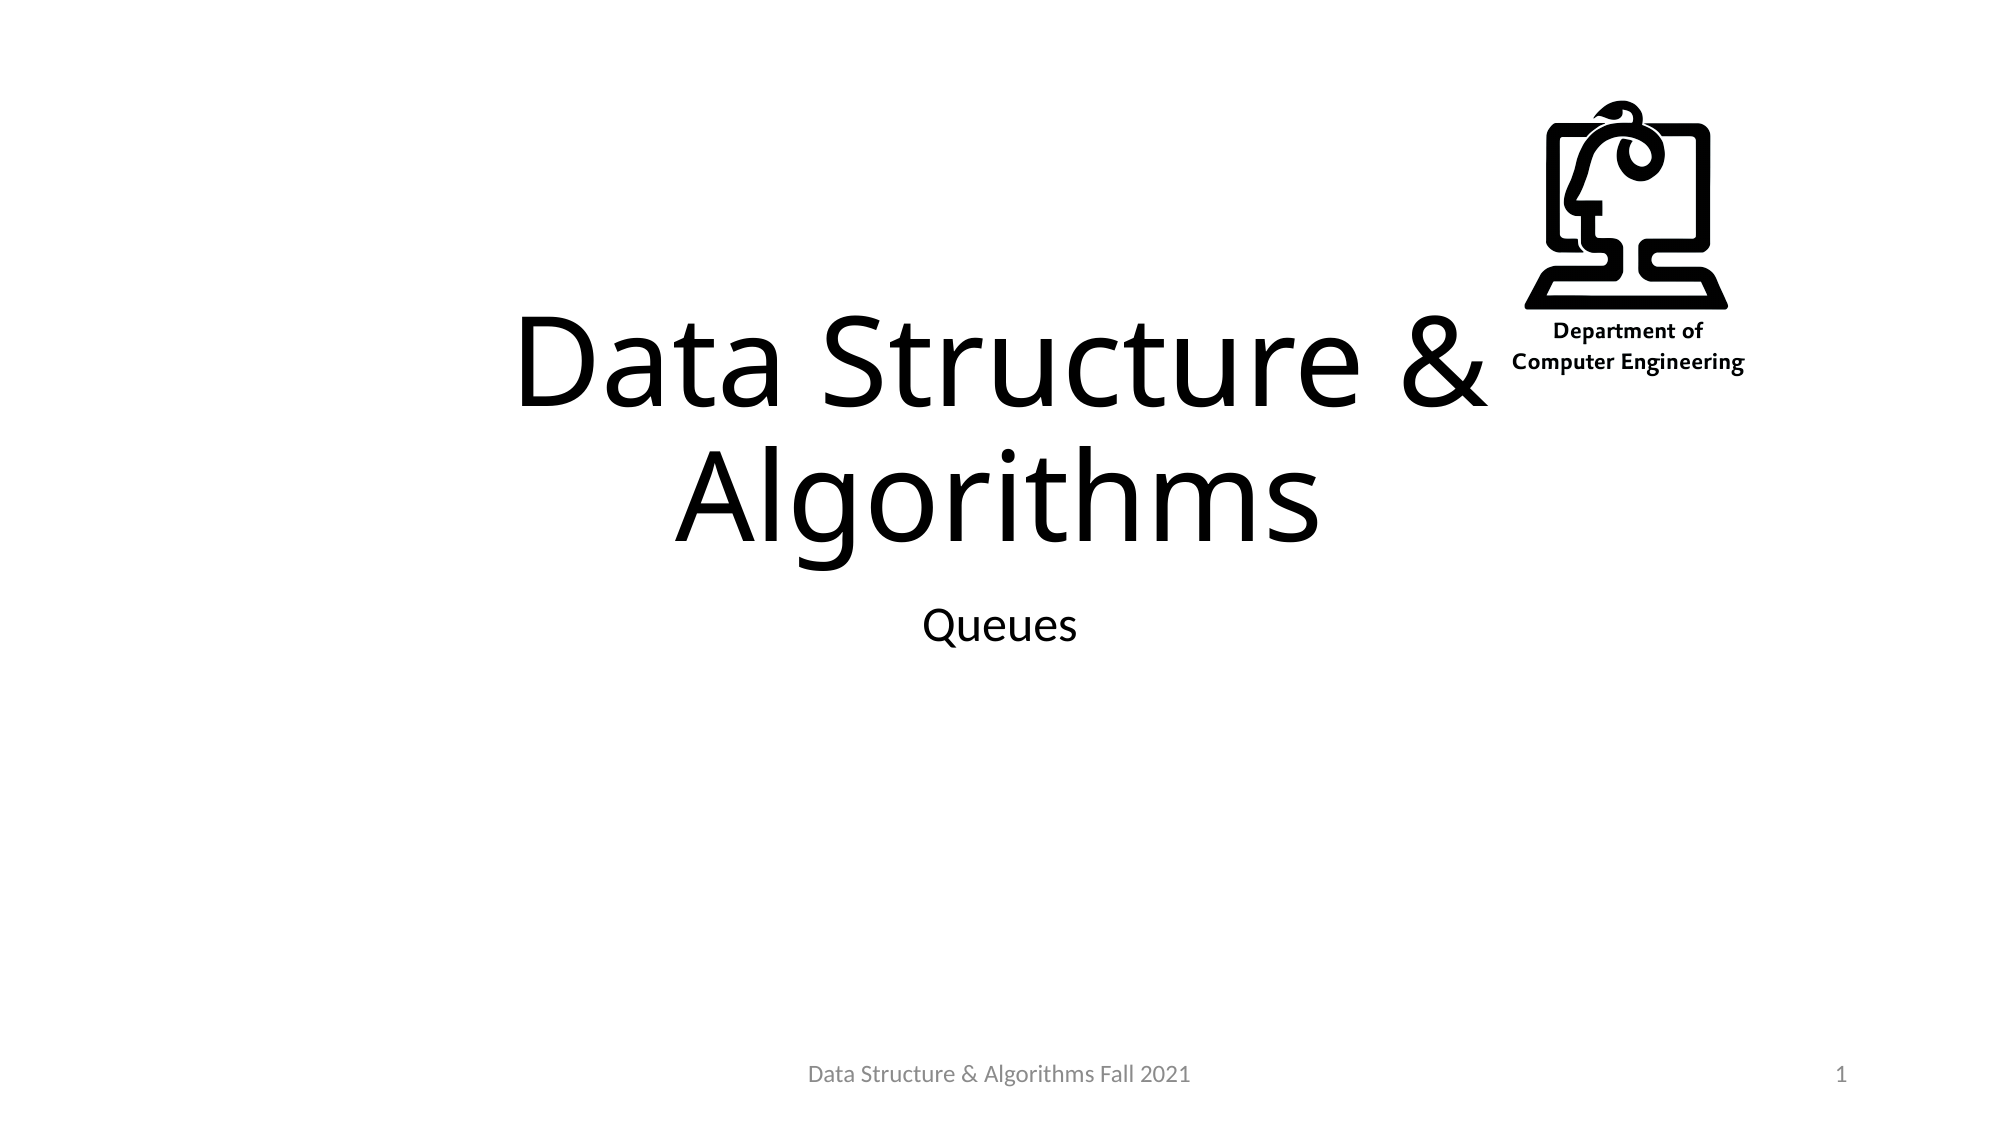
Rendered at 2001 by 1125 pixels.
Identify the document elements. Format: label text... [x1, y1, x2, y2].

title Data Structure & Algorithms [249, 184, 1750, 576]
footer Data Structure & Algorithms Fall 2021 [662, 1042, 1338, 1103]
slide_number 1 [1412, 1042, 1863, 1103]
picture [1509, 96, 1750, 184]
subtitle Queues [249, 590, 1750, 863]
